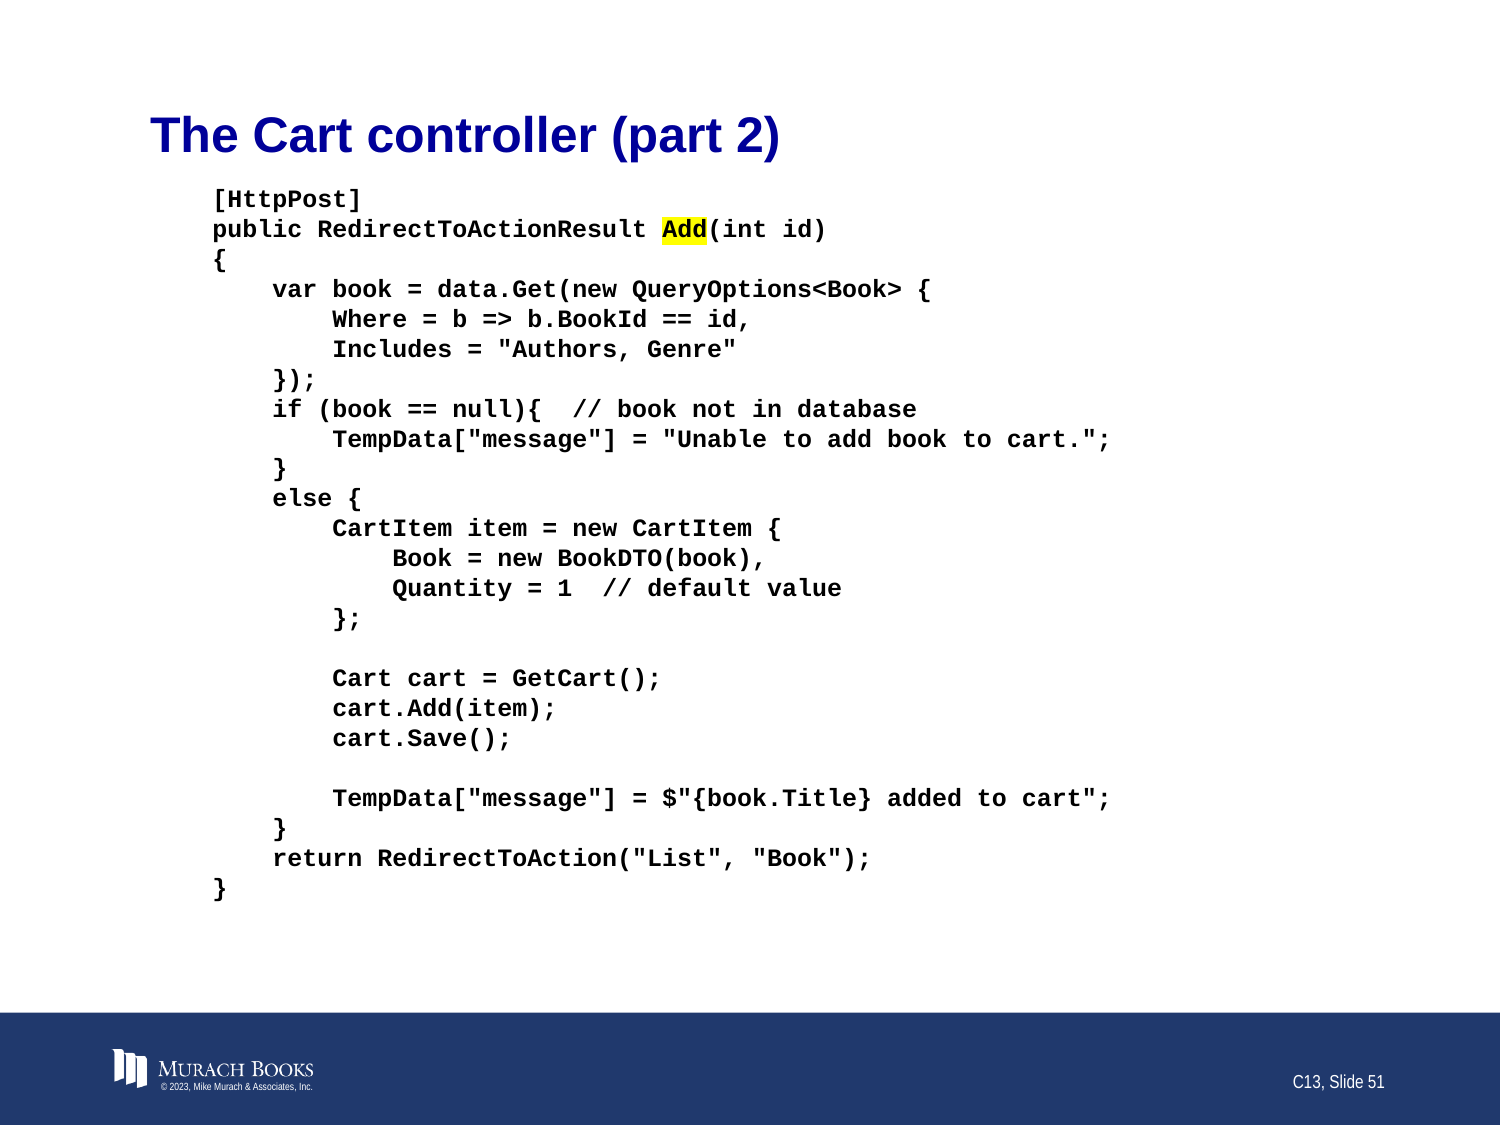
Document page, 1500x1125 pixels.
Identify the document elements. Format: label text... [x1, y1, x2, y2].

slide_number C13, Slide 51 [1087, 1025, 1400, 1100]
title The Cart controller (part 2) [150, 102, 1350, 164]
list [HttpPost] public RedirectToActionResult Add(int id) { var book = data.Get(new QueryOptions<Book> { Where = b => b.BookId == id, Includes = "Authors, Genre" }); if (book == null){ // book not in database TempData["message"] = "Unable to add book to cart."; } else { CartItem item = new CartItem { Book = new BookDTO(book), Quantity = 1 // default value }; Cart cart = GetCart(); cart.Add(item); cart.Save(); TempData["message"] = $"{book.Title} added to cart"; } return RedirectToAction("List", "Book"); } [137, 174, 1350, 975]
footer © 2023, Mike Murach & Associates, Inc. [12, 1025, 463, 1100]
